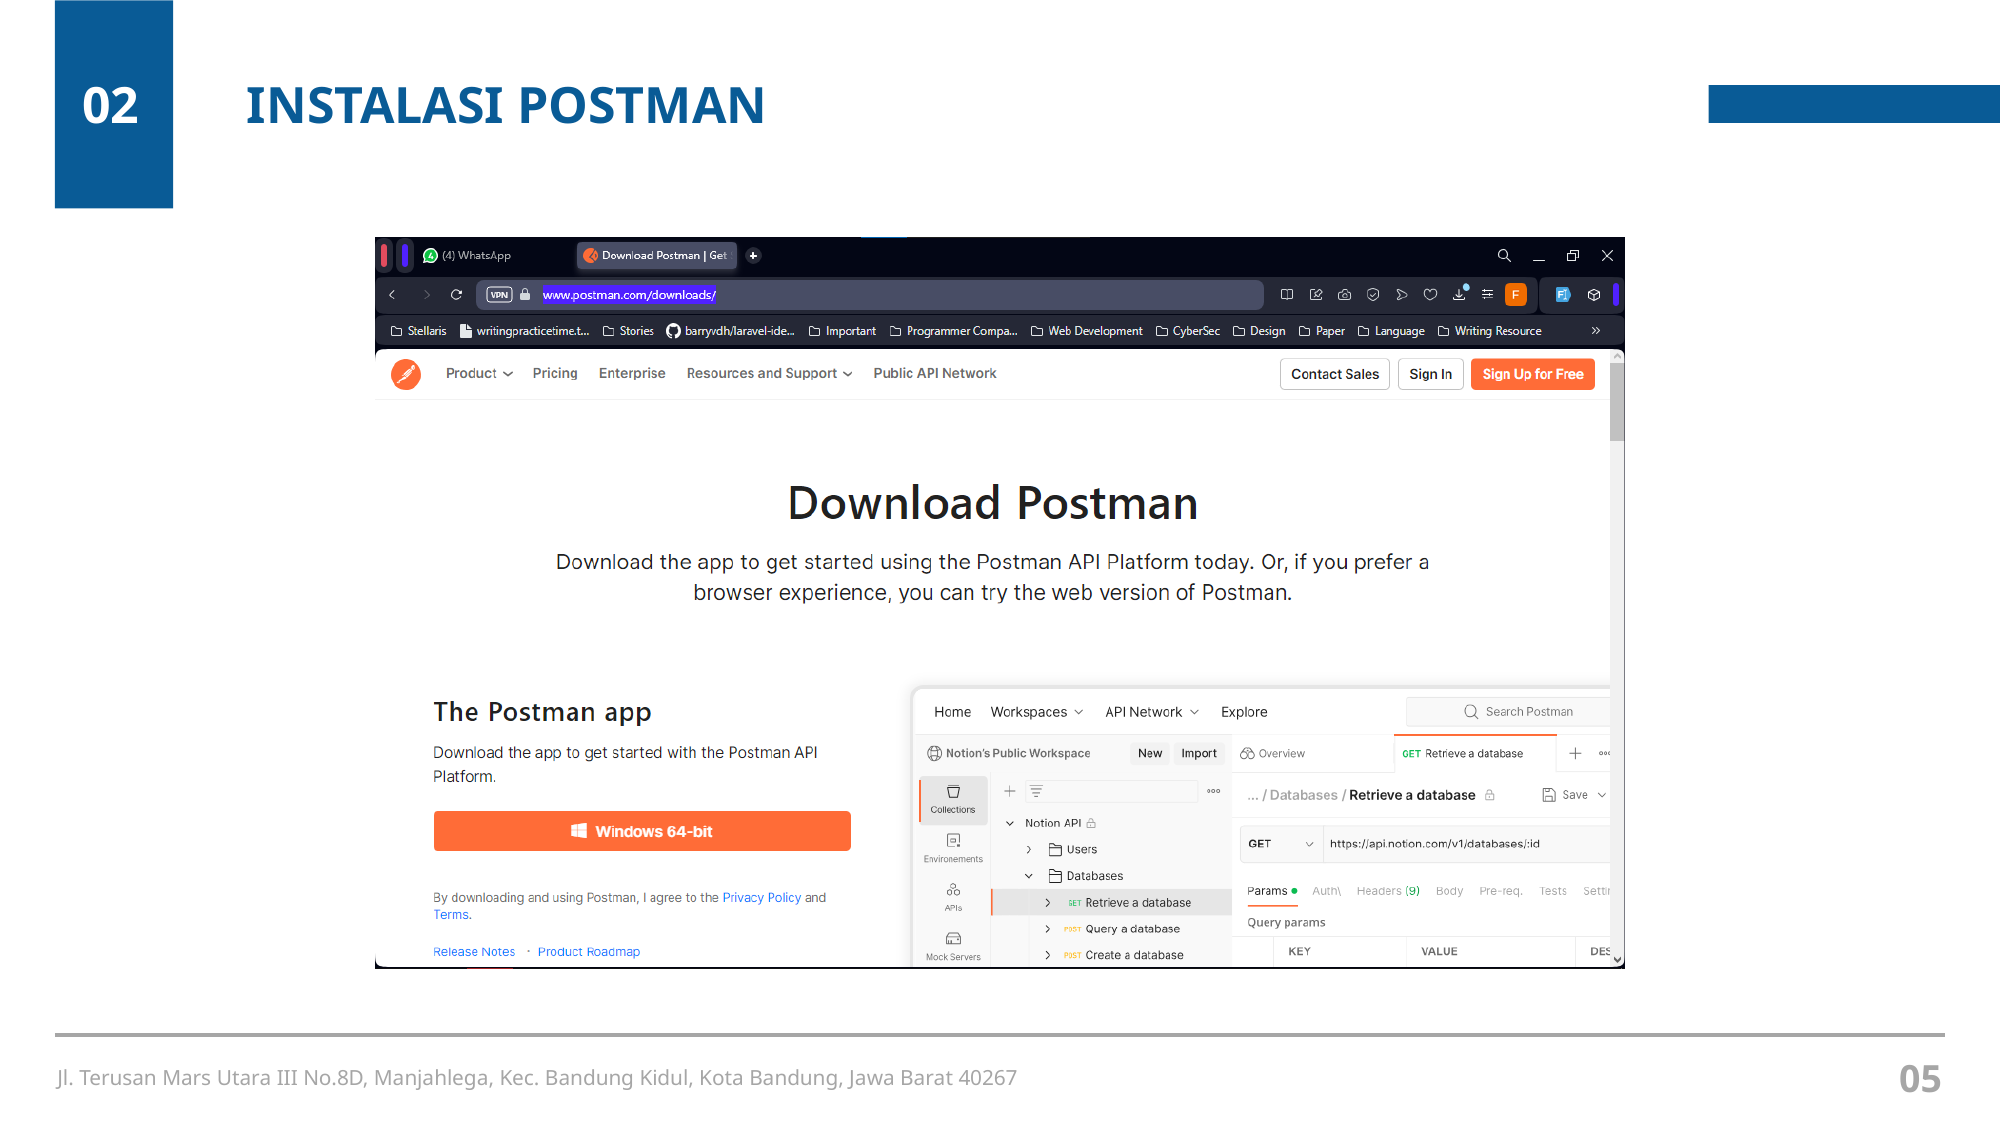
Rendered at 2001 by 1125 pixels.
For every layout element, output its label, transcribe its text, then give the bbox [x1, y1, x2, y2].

text_box INSTALASI POSTMAN [232, 66, 1189, 141]
text_box [54, 0, 174, 209]
text_box Jl. Terusan Mars Utara III No.8D, Manjahlega, Kec. Bandung Kidul, Kota Bandung, Jawa Barat 40267 [42, 1056, 1590, 1097]
picture [375, 237, 1625, 969]
text_box [1708, 84, 2000, 124]
text_box 05 [1884, 1047, 1970, 1107]
text_box 02 [67, 66, 174, 141]
